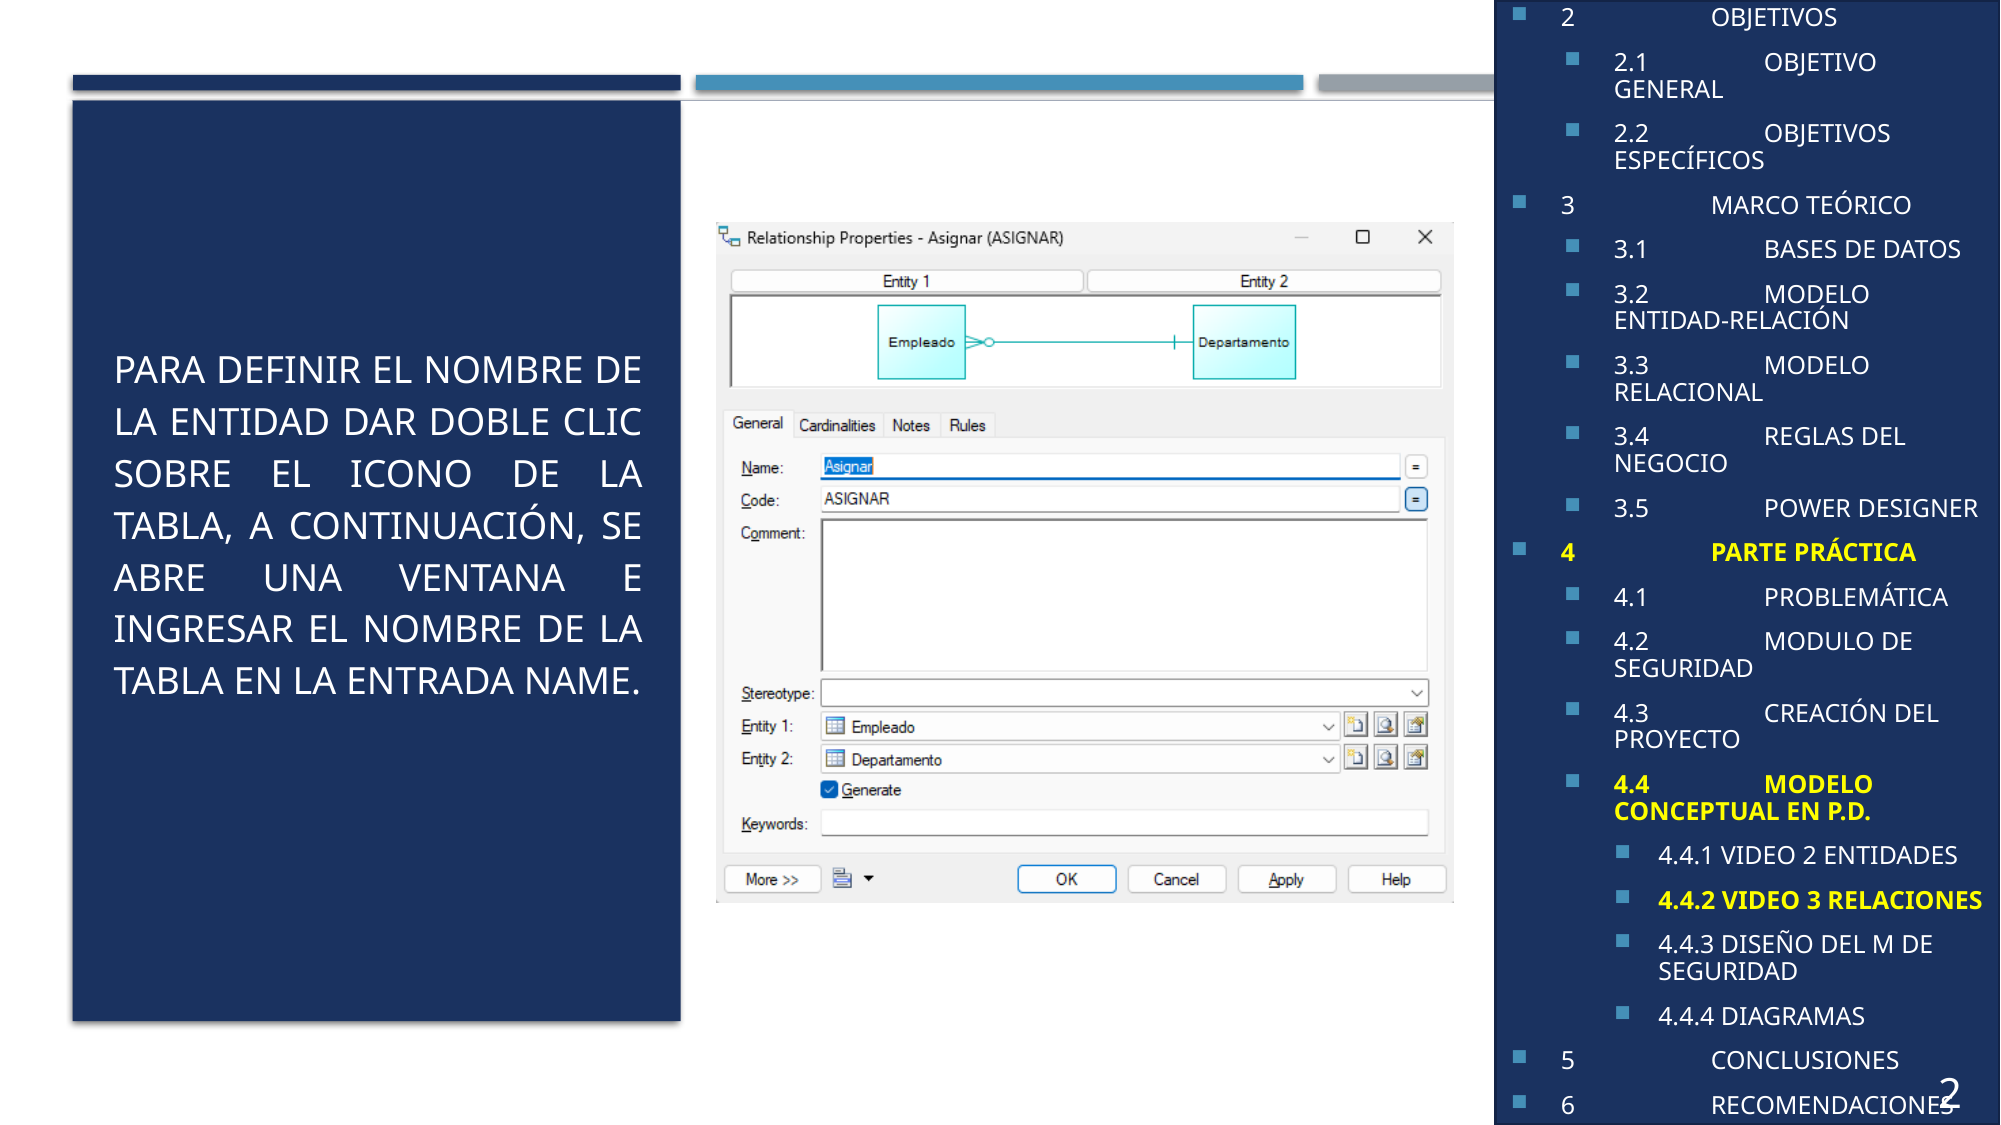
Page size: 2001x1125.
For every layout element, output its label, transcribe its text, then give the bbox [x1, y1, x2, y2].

text_box 24 [1923, 1059, 2000, 1125]
picture [716, 221, 1455, 903]
text_box [0, 99, 1494, 1125]
text_box [72, 100, 682, 1022]
list Para definir el nombre de la entidad dar doble clic sobre el icono de la tabla, a continuación, se abre una ventana e ingresar el nombre de la tabla en la entrada Name. [98, 129, 658, 985]
text_box 1 INTRODUCCIÓN 2 OBJETIVOS 2.1 OBJETIVO GENERAL 2.2 OBJETIVOS ESPECÍFICOS 3 MARCO TEÓRICO 3.1 BASES DE DATOS 3.2 MODELO ENTIDAD-RELACIÓN 3.3 MODELO RELACIONAL 3.4 REGLAS DEL NEGOCIO 3.5 POWER DESIGNER 4 PARTE PRÁCTICA 4.1 PROBLEMÁTICA 4.2 MODULO DE SEGURIDAD 4.3 CREACIÓN DEL PROYECTO 4.4 MODELO CONCEPTUAL EN P.D. 4.4.1 VIDEO 2 ENTIDADES 4.4.2 VIDEO 3 RELACIONES 4.4.3 DISEÑO DEL M DE SEGURIDAD 4.4.4 DIAGRAMAS 5 CONCLUSIONES 6 RECOMENDACIONES 7 REFERENCIAS [1494, 0, 2000, 1125]
